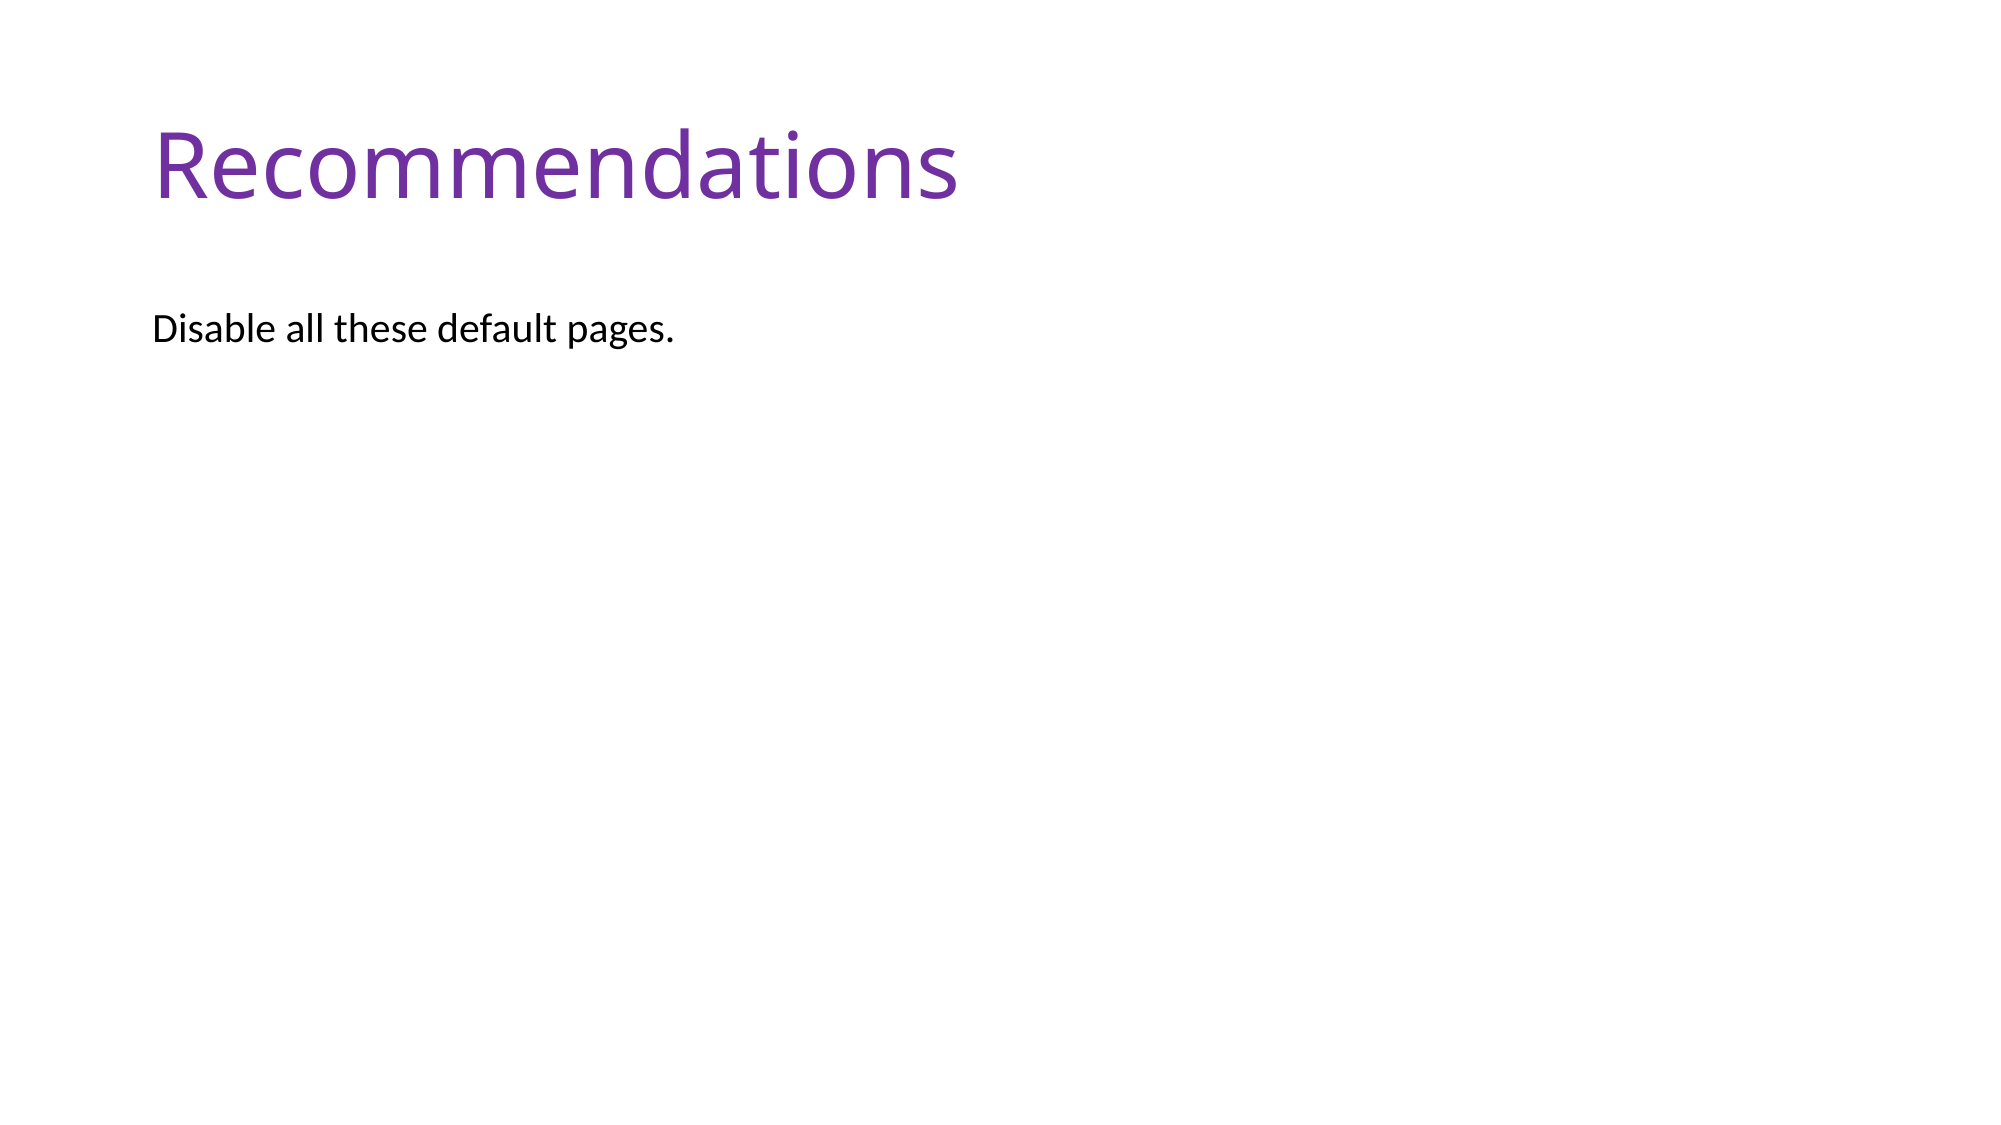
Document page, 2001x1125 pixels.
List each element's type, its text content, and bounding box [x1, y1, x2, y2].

title Recommendations [137, 59, 1863, 278]
list Disable all these default pages. [137, 299, 1863, 1014]
